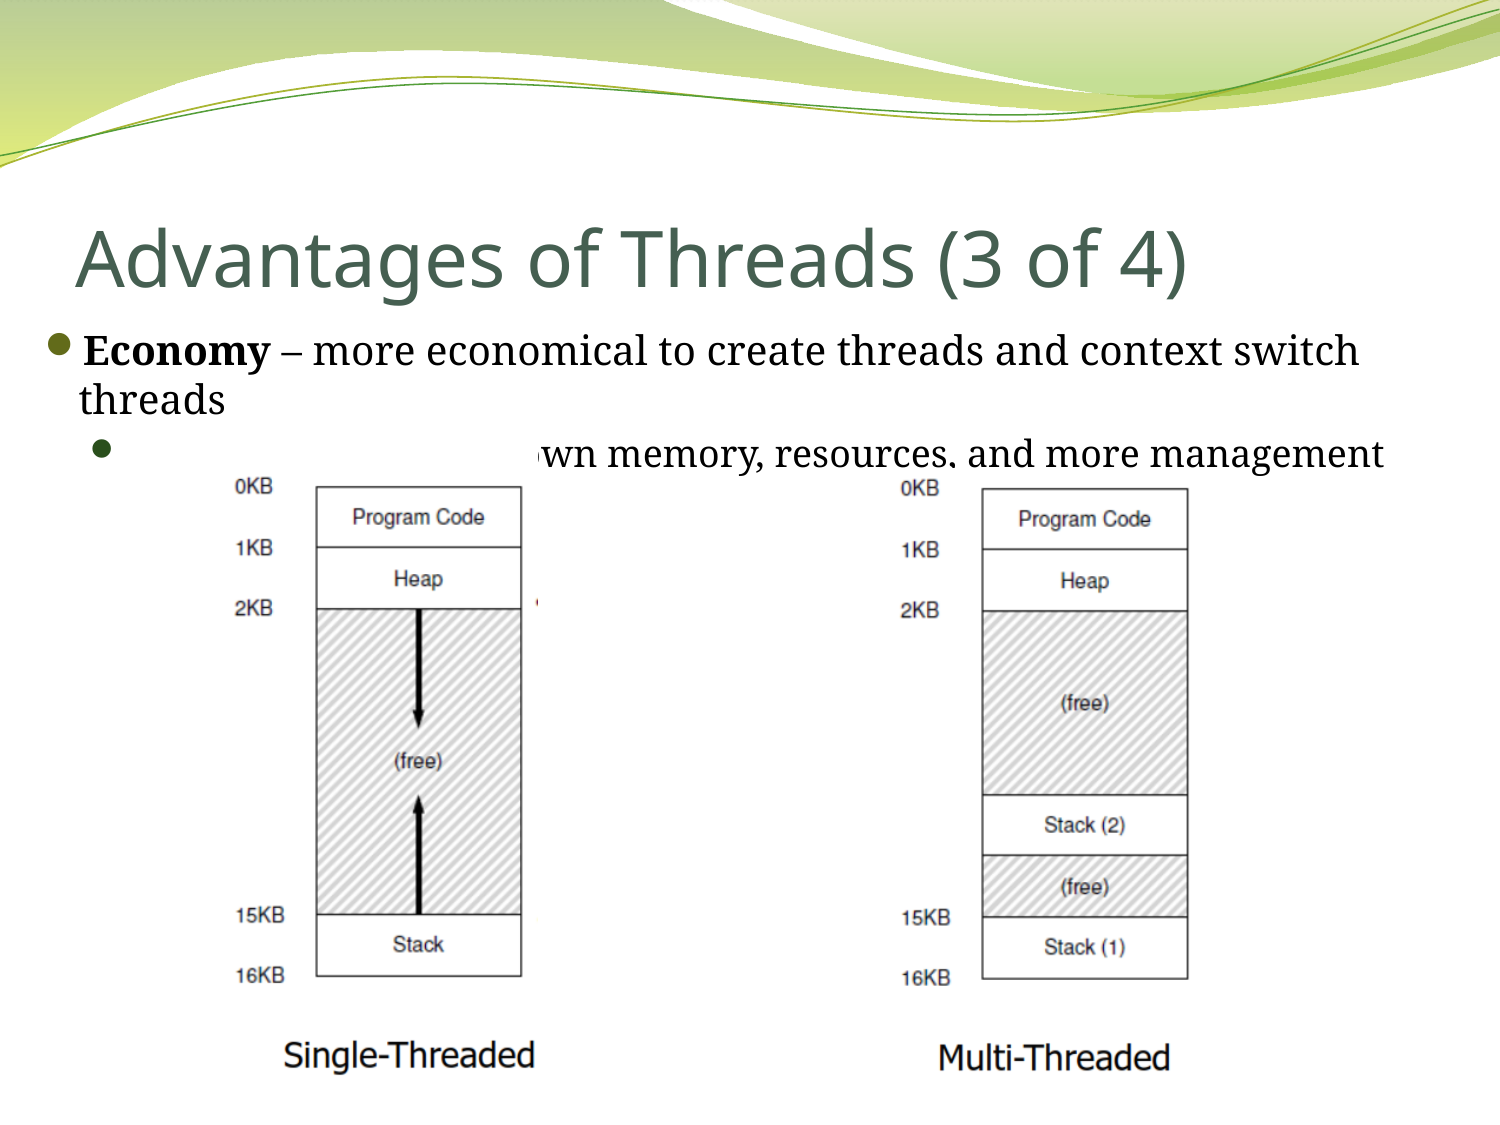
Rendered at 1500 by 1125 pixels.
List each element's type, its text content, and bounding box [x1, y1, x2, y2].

picture [166, 432, 538, 1103]
title Advantages of Threads (3 of 4) [75, 115, 1425, 303]
list Economy – more economical to create threads and context switch threads Each process needs own memory, resources, and more management [30, 317, 1455, 998]
picture [887, 468, 1208, 1087]
